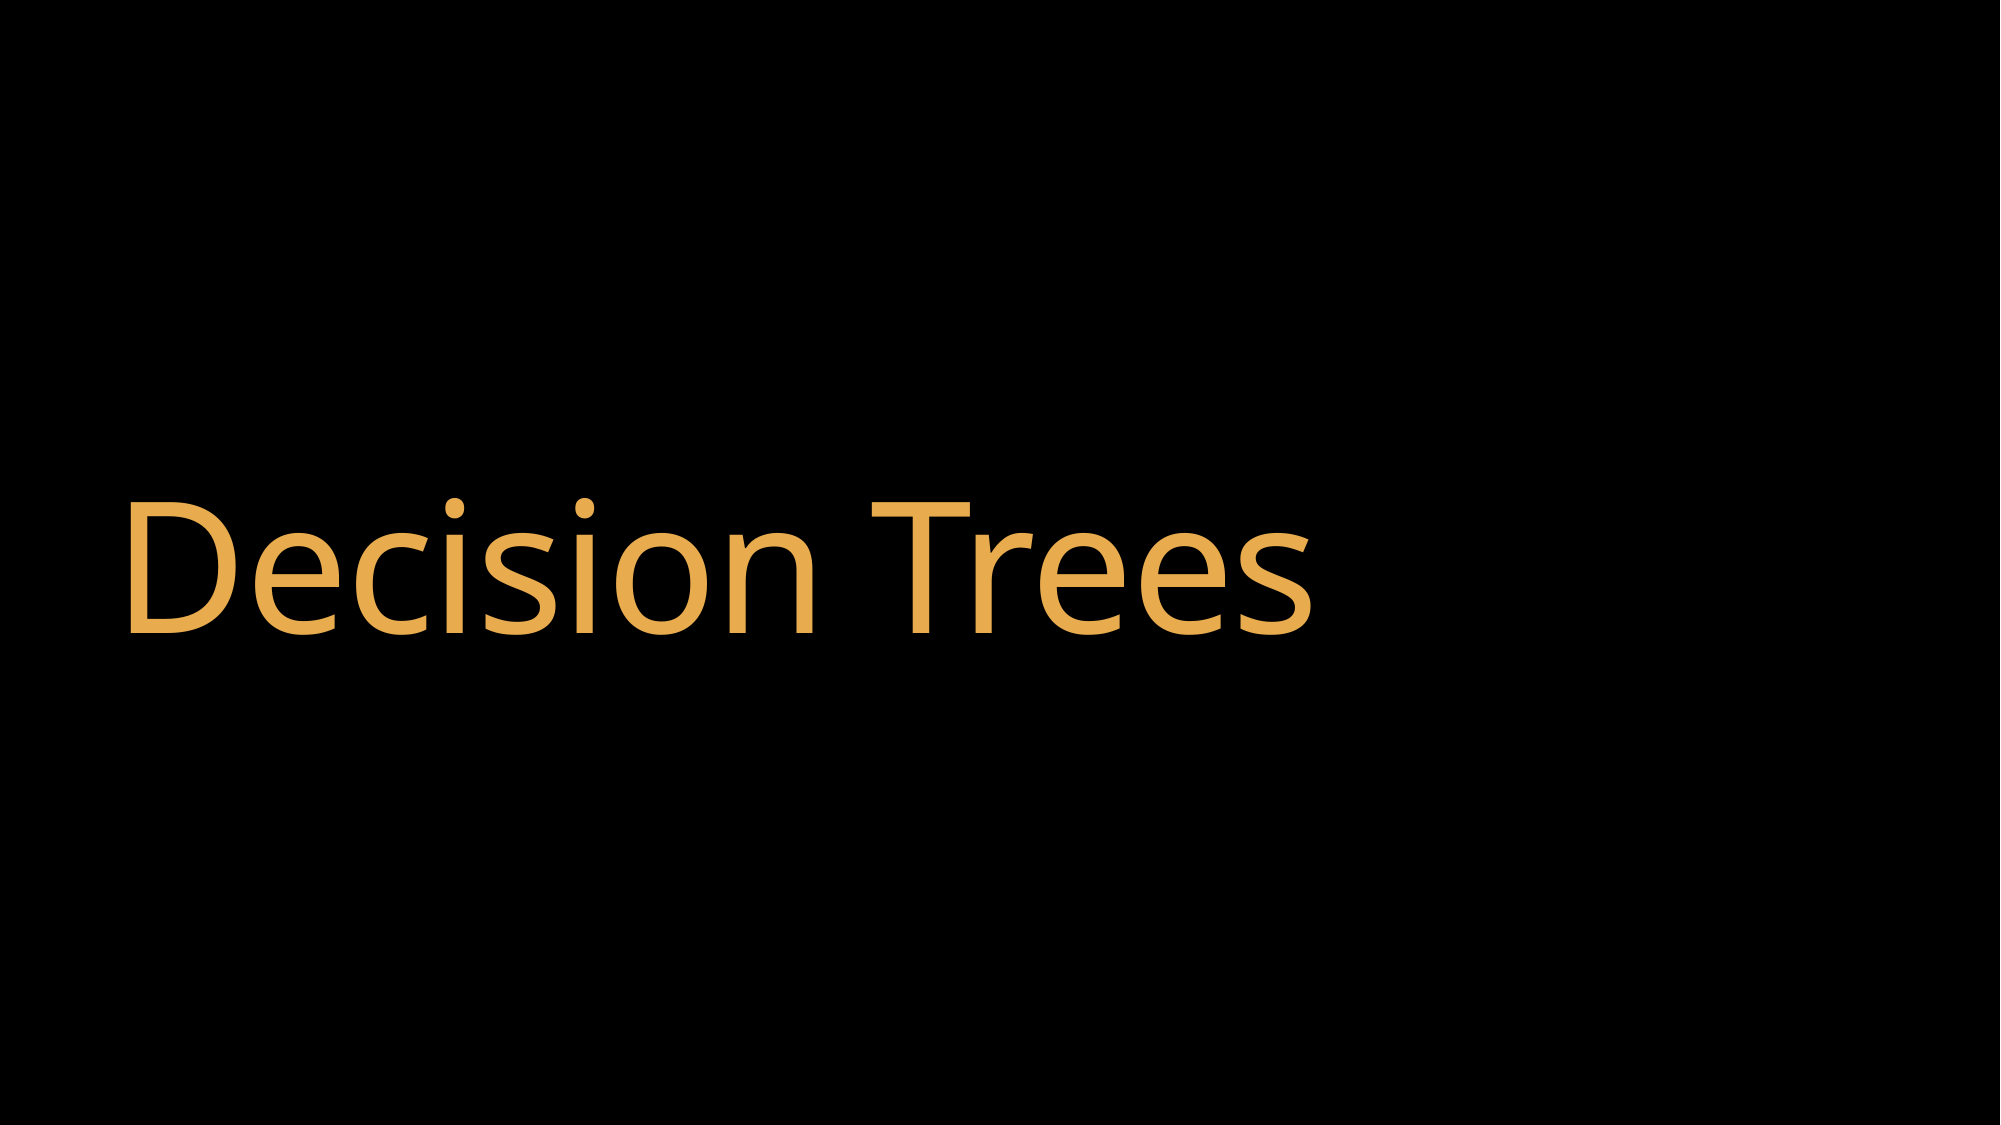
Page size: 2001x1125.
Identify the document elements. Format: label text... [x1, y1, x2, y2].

title Decision Trees [98, 126, 1868, 677]
